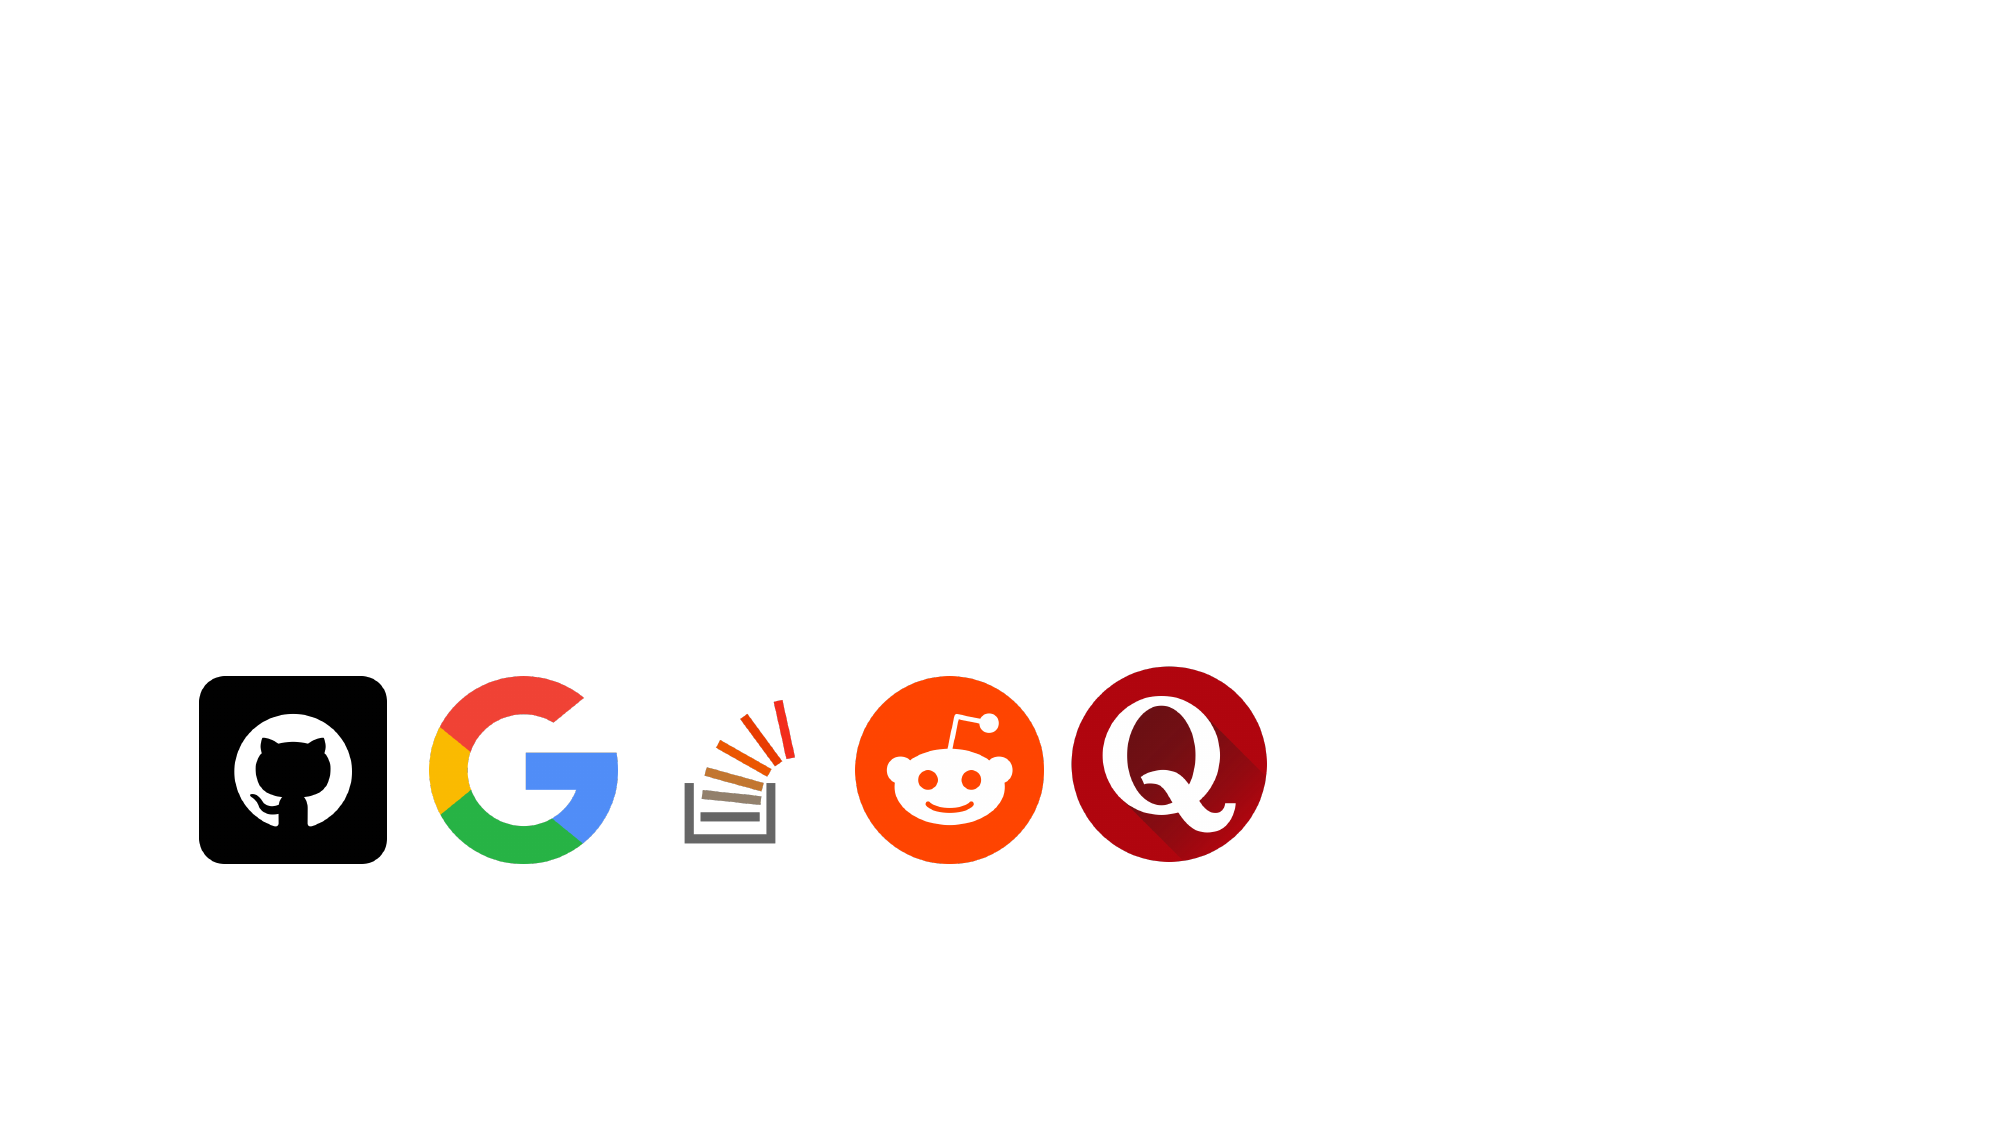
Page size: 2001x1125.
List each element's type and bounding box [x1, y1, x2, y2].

text_box [199, 664, 1269, 864]
